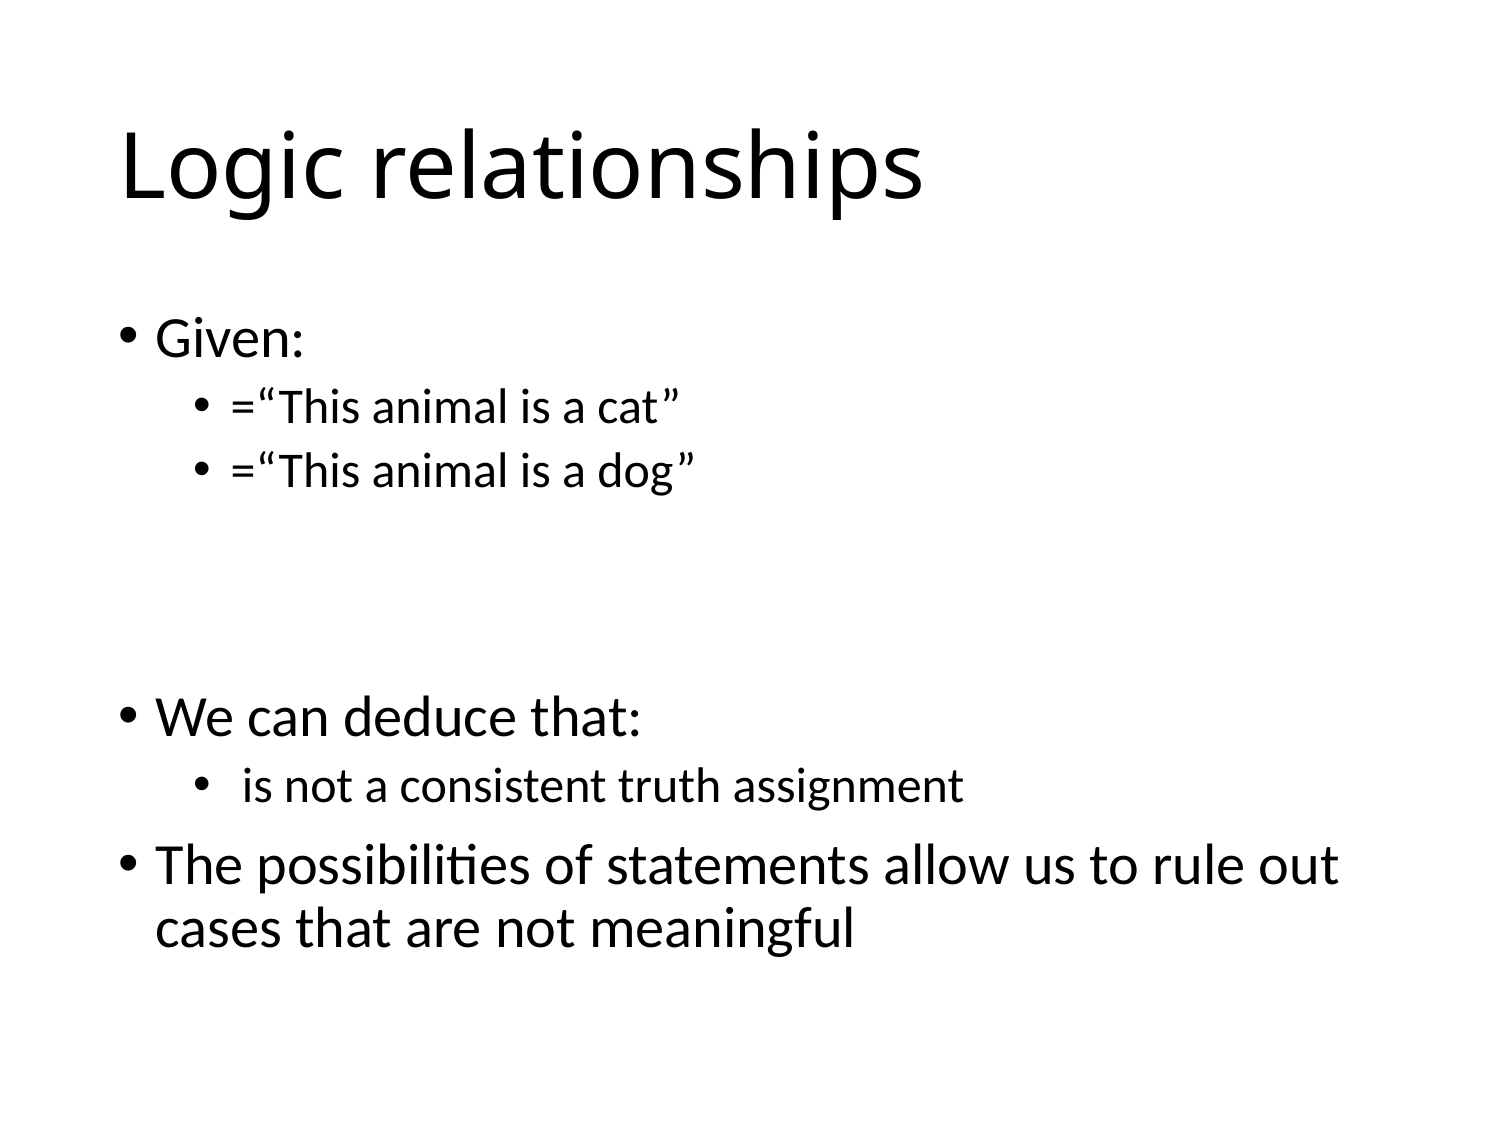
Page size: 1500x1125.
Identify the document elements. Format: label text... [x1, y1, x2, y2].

title Logic relationships [103, 59, 1397, 278]
